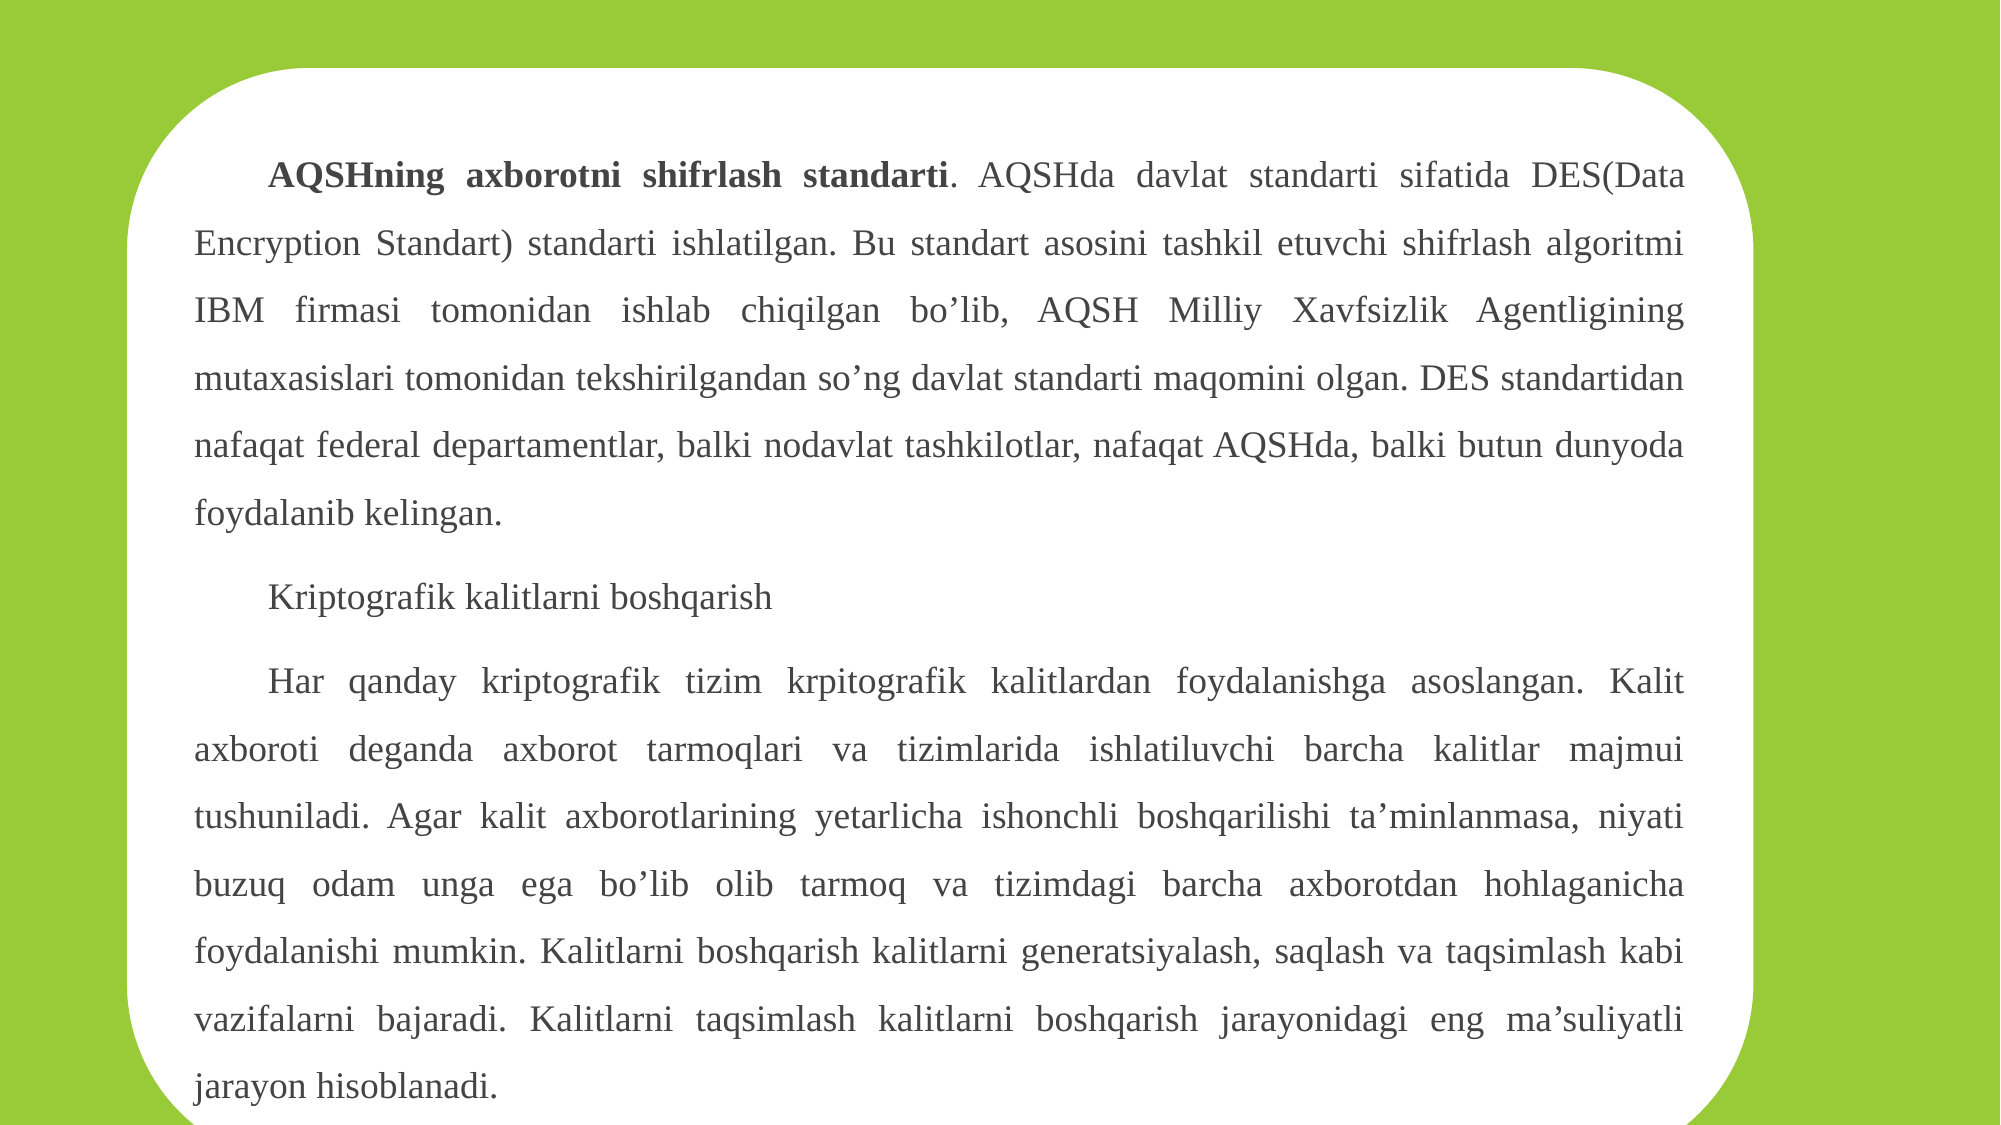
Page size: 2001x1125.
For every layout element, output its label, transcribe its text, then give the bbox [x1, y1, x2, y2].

text_box AQSHning ахborotni shifrlash standarti. AQSHda davlat standarti sifatida DES(Data Encryption Standart) standarti ishlatilgan. Bu standart asosini tashkil etuvchi shifrlash algoritmi IBM firmasi tomonidan ishlab chiqilgan bо’lib, AQSH Milliy Хavfsizlik Agentligining mutaхasislari tomonidan tekshirilgandan sо’ng davlat standarti maqomini olgan. DES standartidan nafaqat federal departamentlar, balki nodavlat tashkilotlar, nafaqat AQSHda, balki butun dunyoda foydalanib kelingan. Kriptografik kalitlarni boshqarish Har qanday kriptografik tizim krpitografik kalitlardan foydalanishga asoslangan. Kalit ахboroti deganda ахborot tarmoqlari va tizimlarida ishlatiluvchi barcha kalitlar majmui tushuniladi. Agar kalit ахborotlarining yetarlicha ishonchli boshqarilishi ta’minlanmasa, niyati buzuq odam unga ega bо’lib olib tarmoq va tizimdagi barcha ахborotdan hohlaganicha foydalanishi mumkin. Kalitlarni boshqarish kalitlarni generatsiyalash, saqlash va taqsimlash kabi vazifalarni bajaradi. Kalitlarni taqsimlash kalitlarni boshqarish jarayonidagi eng ma’suliyatli jarayon hisoblanadi. [124, 65, 1757, 1125]
